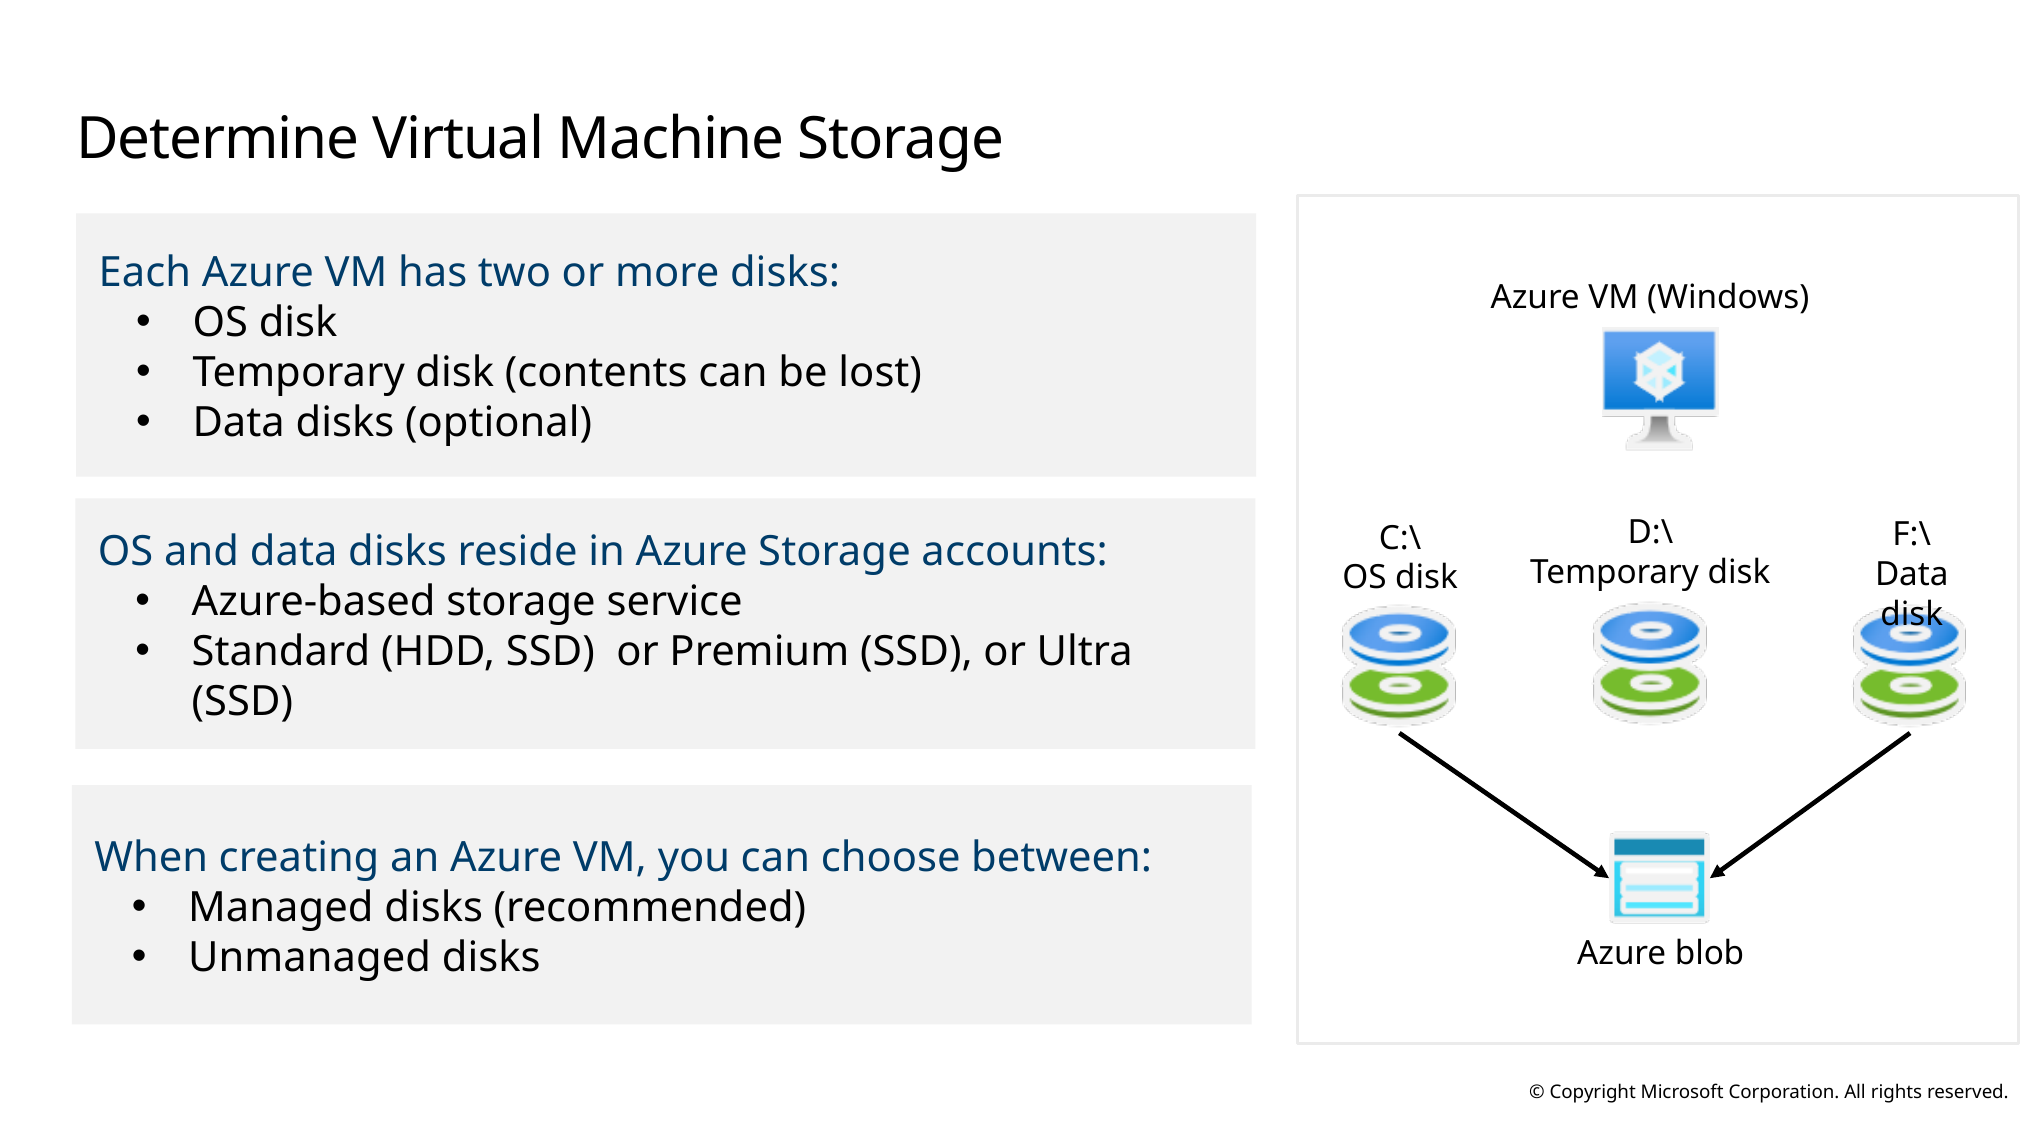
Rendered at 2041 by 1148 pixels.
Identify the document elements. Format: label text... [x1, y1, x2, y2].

title Determine Virtual Machine Storage [76, 103, 1969, 172]
text_box When creating an Azure VM, you can choose between: Managed disks (recommended) Unmanaged disks [71, 785, 1252, 1025]
text_box [1297, 195, 2019, 1044]
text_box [1316, 267, 2000, 980]
text_box OS and data disks reside in Azure Storage accounts: Azure-based storage service Standard (HDD, SSD) or Premium (SSD), or Ultra (SSD) [75, 498, 1256, 749]
text_box Each Azure VM has two or more disks: OS disk Temporary disk (contents can be lost) Data disks (optional) [76, 213, 1257, 477]
